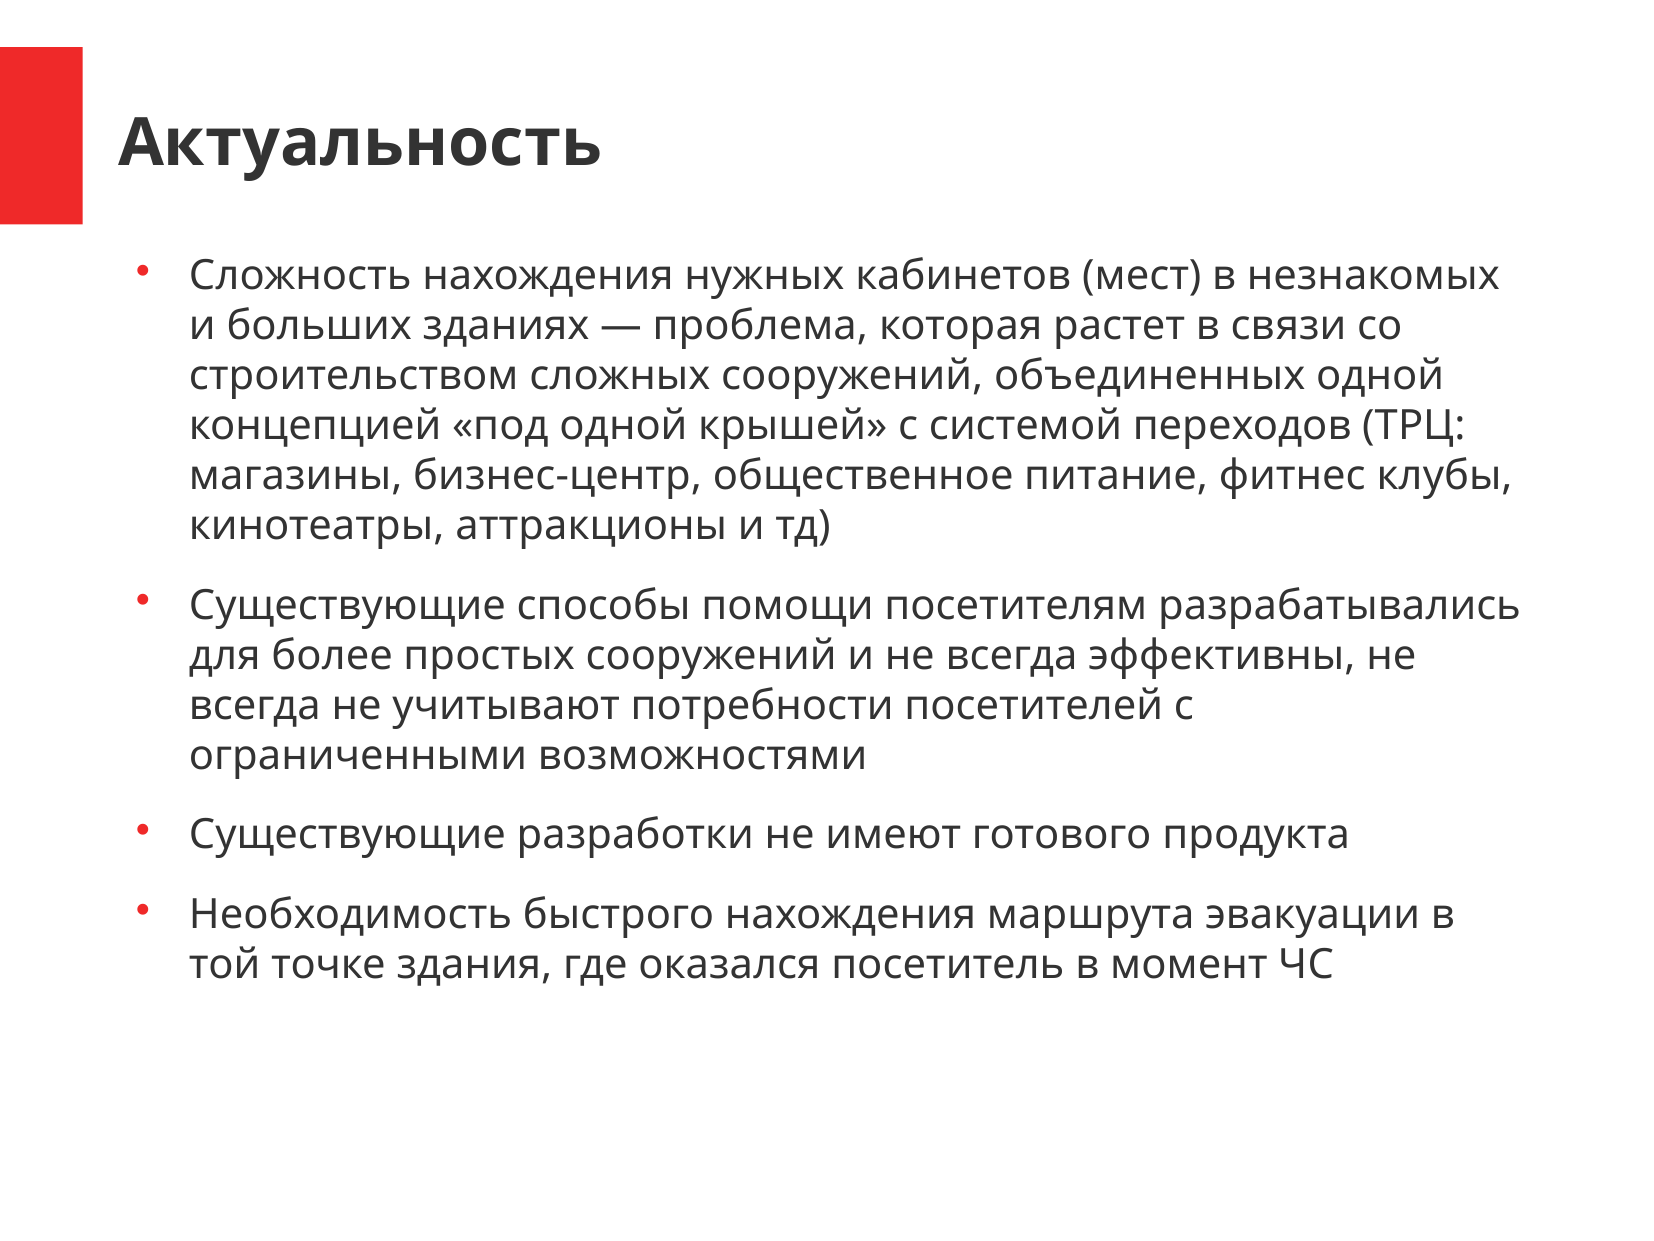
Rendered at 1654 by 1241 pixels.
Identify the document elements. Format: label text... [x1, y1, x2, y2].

text_box Актуальность [118, 35, 1571, 243]
text_box Сложность нахождения нужных кабинетов (мест) в незнакомых и больших зданиях — проблема, которая растет в связи со строительством сложных сооружений, объединенных одной концепцией «под одной крышей» с системой переходов (ТРЦ: магазины, бизнес-центр, общественное питание, фитнес клубы, кинотеатры, аттракционы и тд) Существующие способы помощи посетителям разрабатывались для более простых сооружений и не всегда эффективны, не всегда не учитывают потребности посетителей с ограниченными возможностями Существующие разработки не имеют готового продукта Необходимость быстрого нахождения маршрута эвакуации в той точке здания, где оказался посетитель в момент ЧС [118, 247, 1536, 968]
